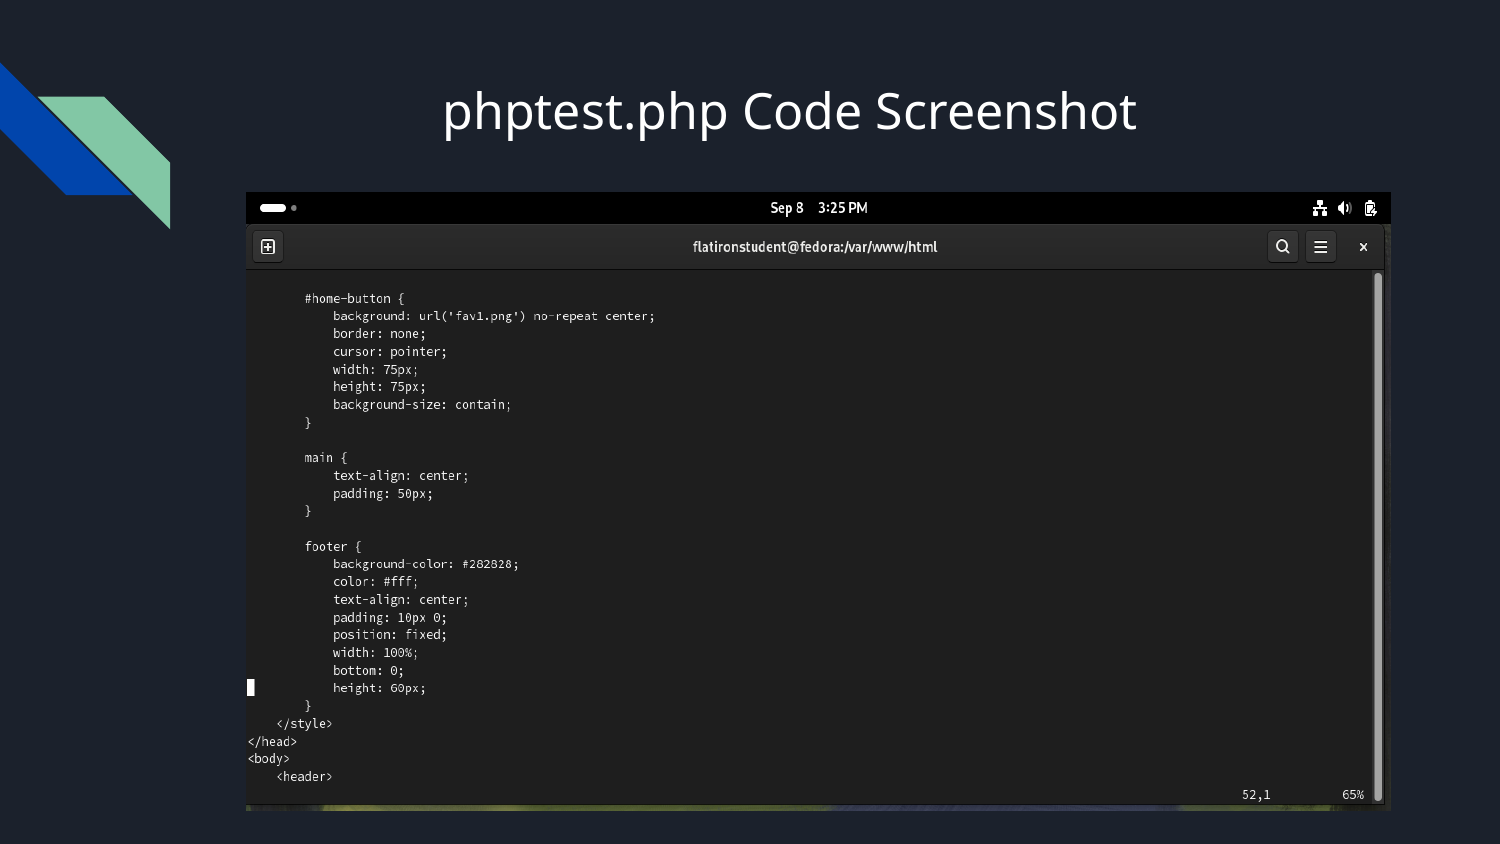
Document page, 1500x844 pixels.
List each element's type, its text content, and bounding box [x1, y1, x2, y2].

title phptest.php Code Screenshot [212, 64, 1368, 215]
picture [245, 192, 1391, 812]
